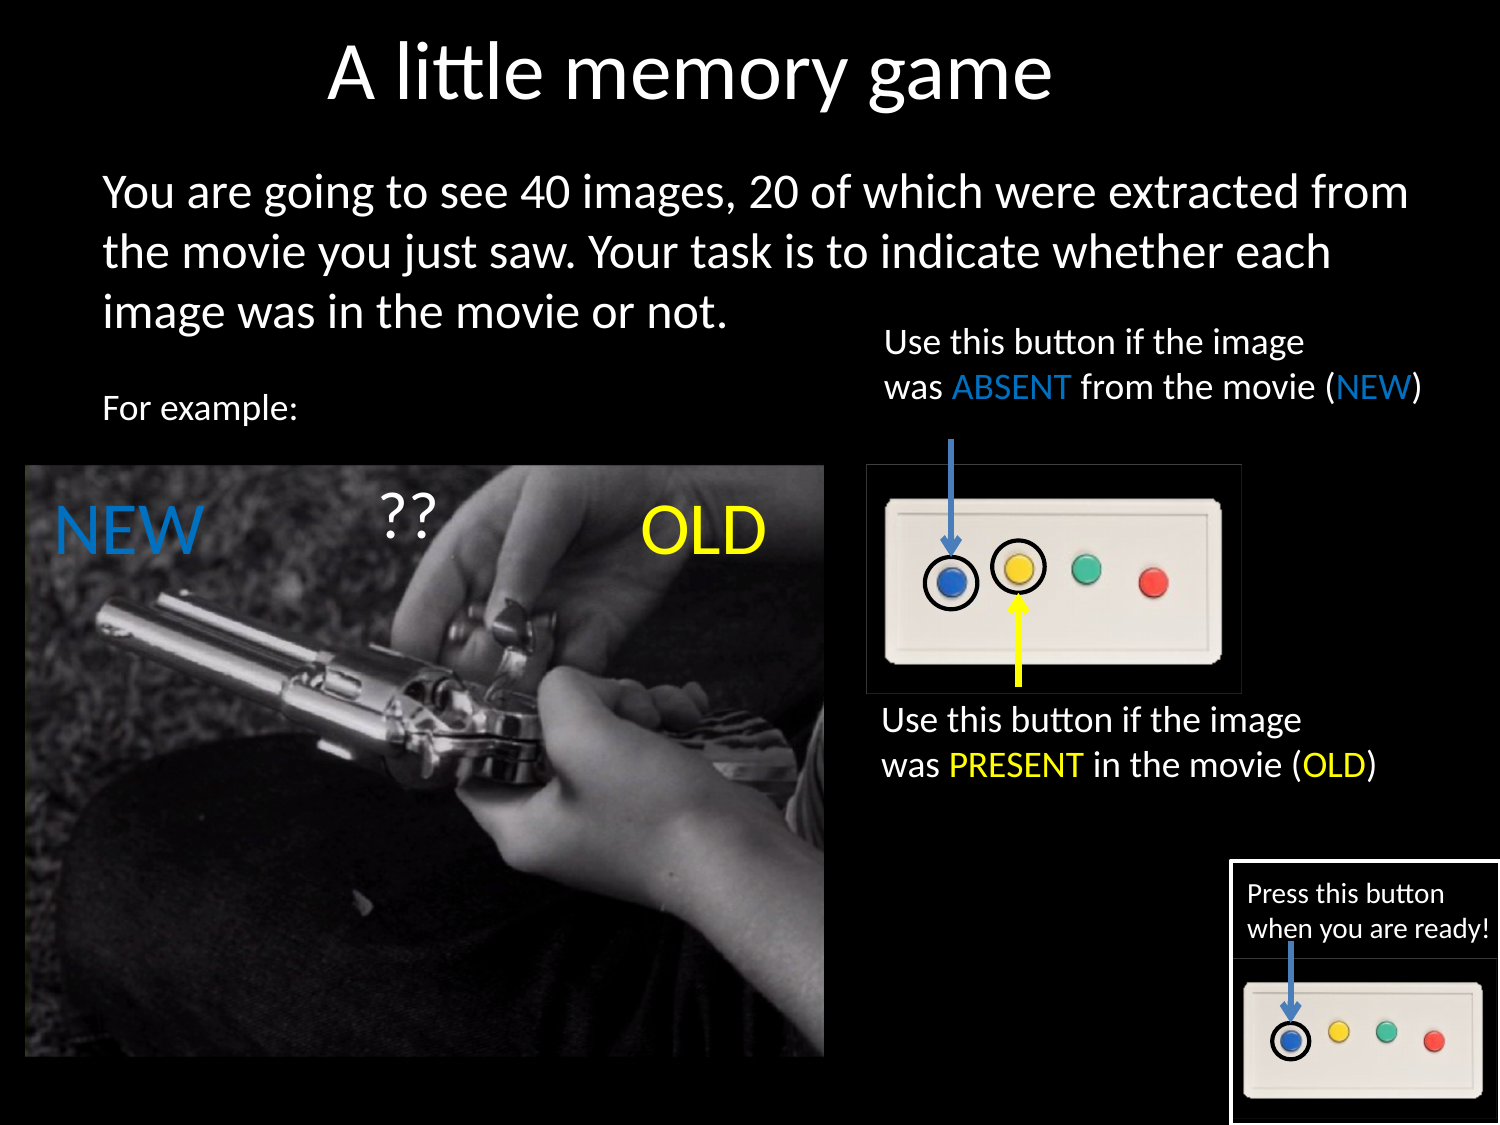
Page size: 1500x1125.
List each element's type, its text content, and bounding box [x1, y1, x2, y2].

text_box [922, 561, 933, 605]
text_box A little memory game [312, 8, 1213, 124]
text_box Use this button if the image was ABSENT from the movie (NEW) [869, 309, 1438, 415]
text_box Use this button if the image was PRESENT in the movie (OLD) [866, 687, 1393, 793]
text_box You are going to see 40 images, 20 of which were extracted from the movie you just saw. Your task is to indicate whether each image was in the movie or not. For example: [87, 150, 1468, 481]
picture [867, 391, 1241, 767]
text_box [1230, 860, 1500, 1125]
picture [24, 463, 825, 1065]
